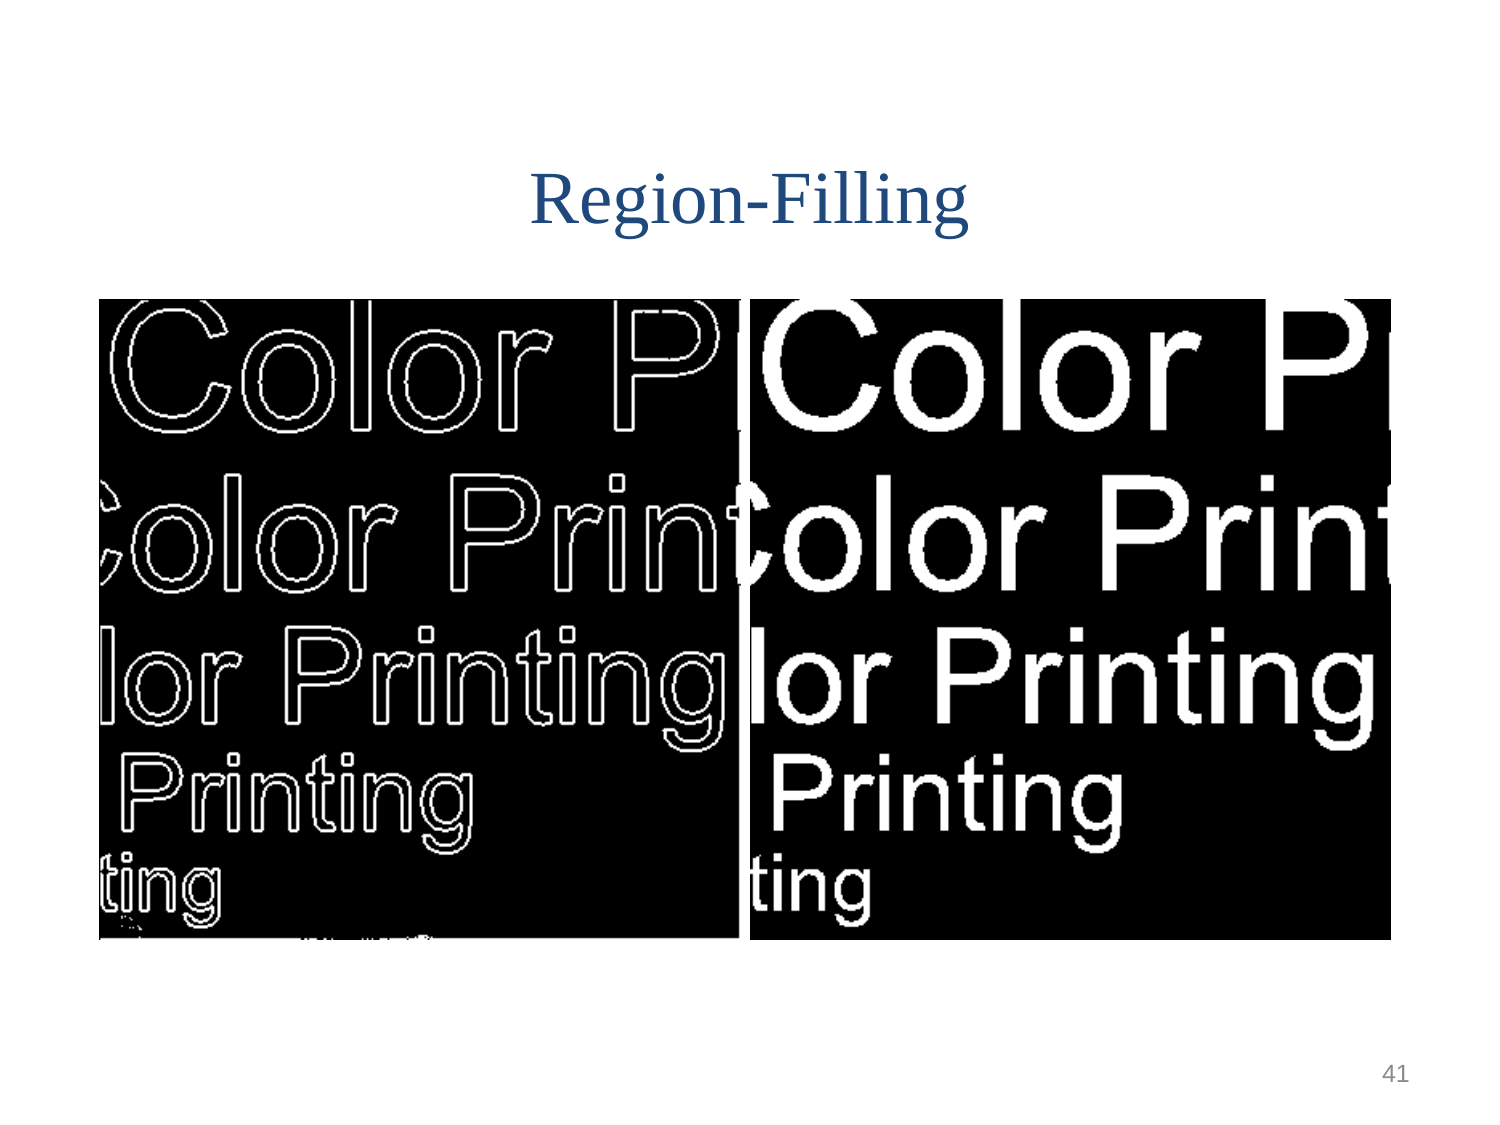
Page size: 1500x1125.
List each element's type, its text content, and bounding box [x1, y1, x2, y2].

slide_number 41 [1074, 1042, 1425, 1103]
picture [99, 299, 741, 941]
picture [749, 299, 1391, 941]
text_box Region-Filling [112, 99, 1388, 288]
